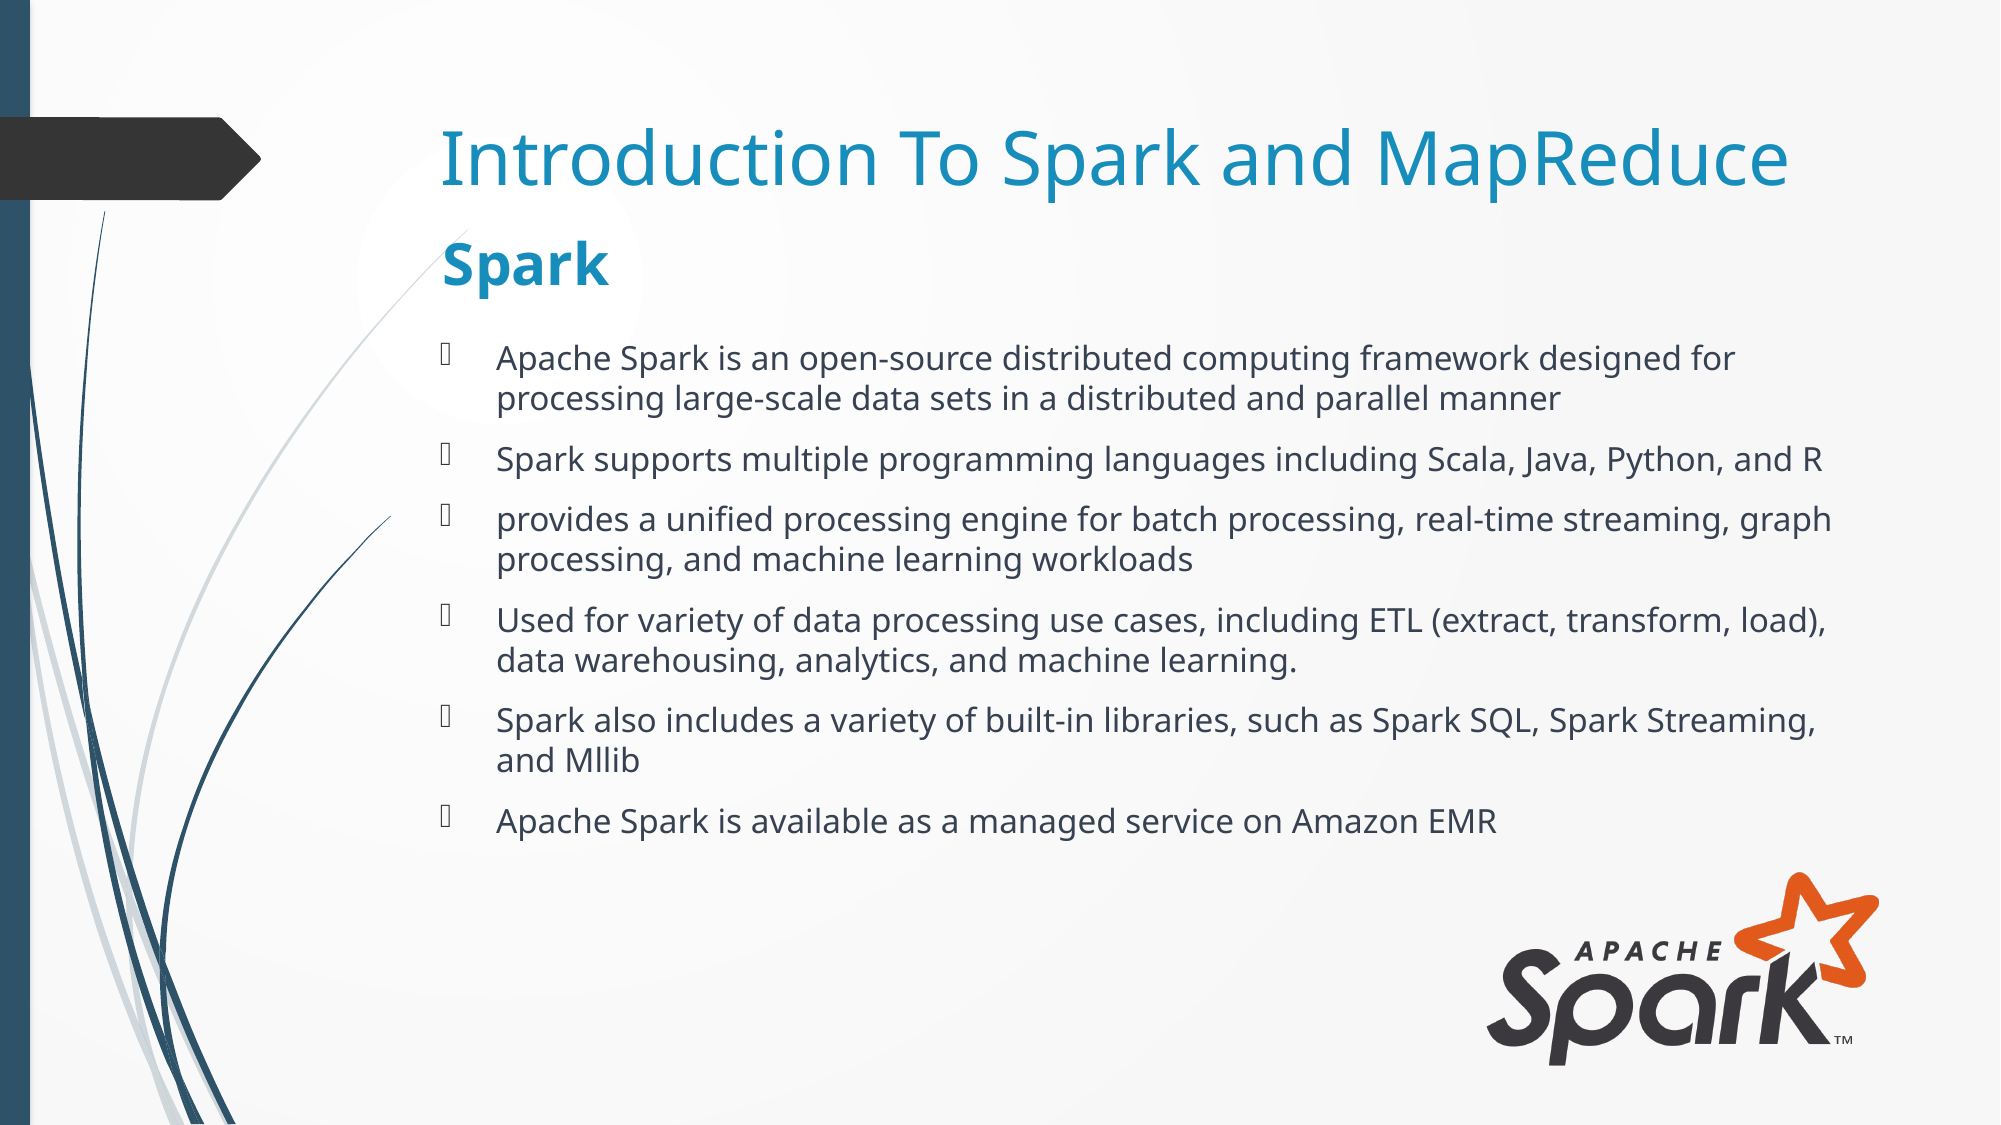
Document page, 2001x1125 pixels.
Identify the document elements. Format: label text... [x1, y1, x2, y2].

text_box Spark [427, 219, 677, 365]
title Introduction To Spark and MapReduce [425, 102, 1888, 220]
list Apache Spark is an open-source distributed computing framework designed for processing large-scale data sets in a distributed and parallel manner Spark supports multiple programming languages including Scala, Java, Python, and R provides a unified processing engine for batch processing, real-time streaming, graph processing, and machine learning workloads Used for variety of data processing use cases, including ETL (extract, transform, load), data warehousing, analytics, and machine learning. Spark also includes a variety of built-in libraries, such as Spark SQL, Spark Streaming, and Mllib Apache Spark is available as a managed service on Amazon EMR [424, 329, 1888, 970]
picture [1276, 817, 2000, 1125]
